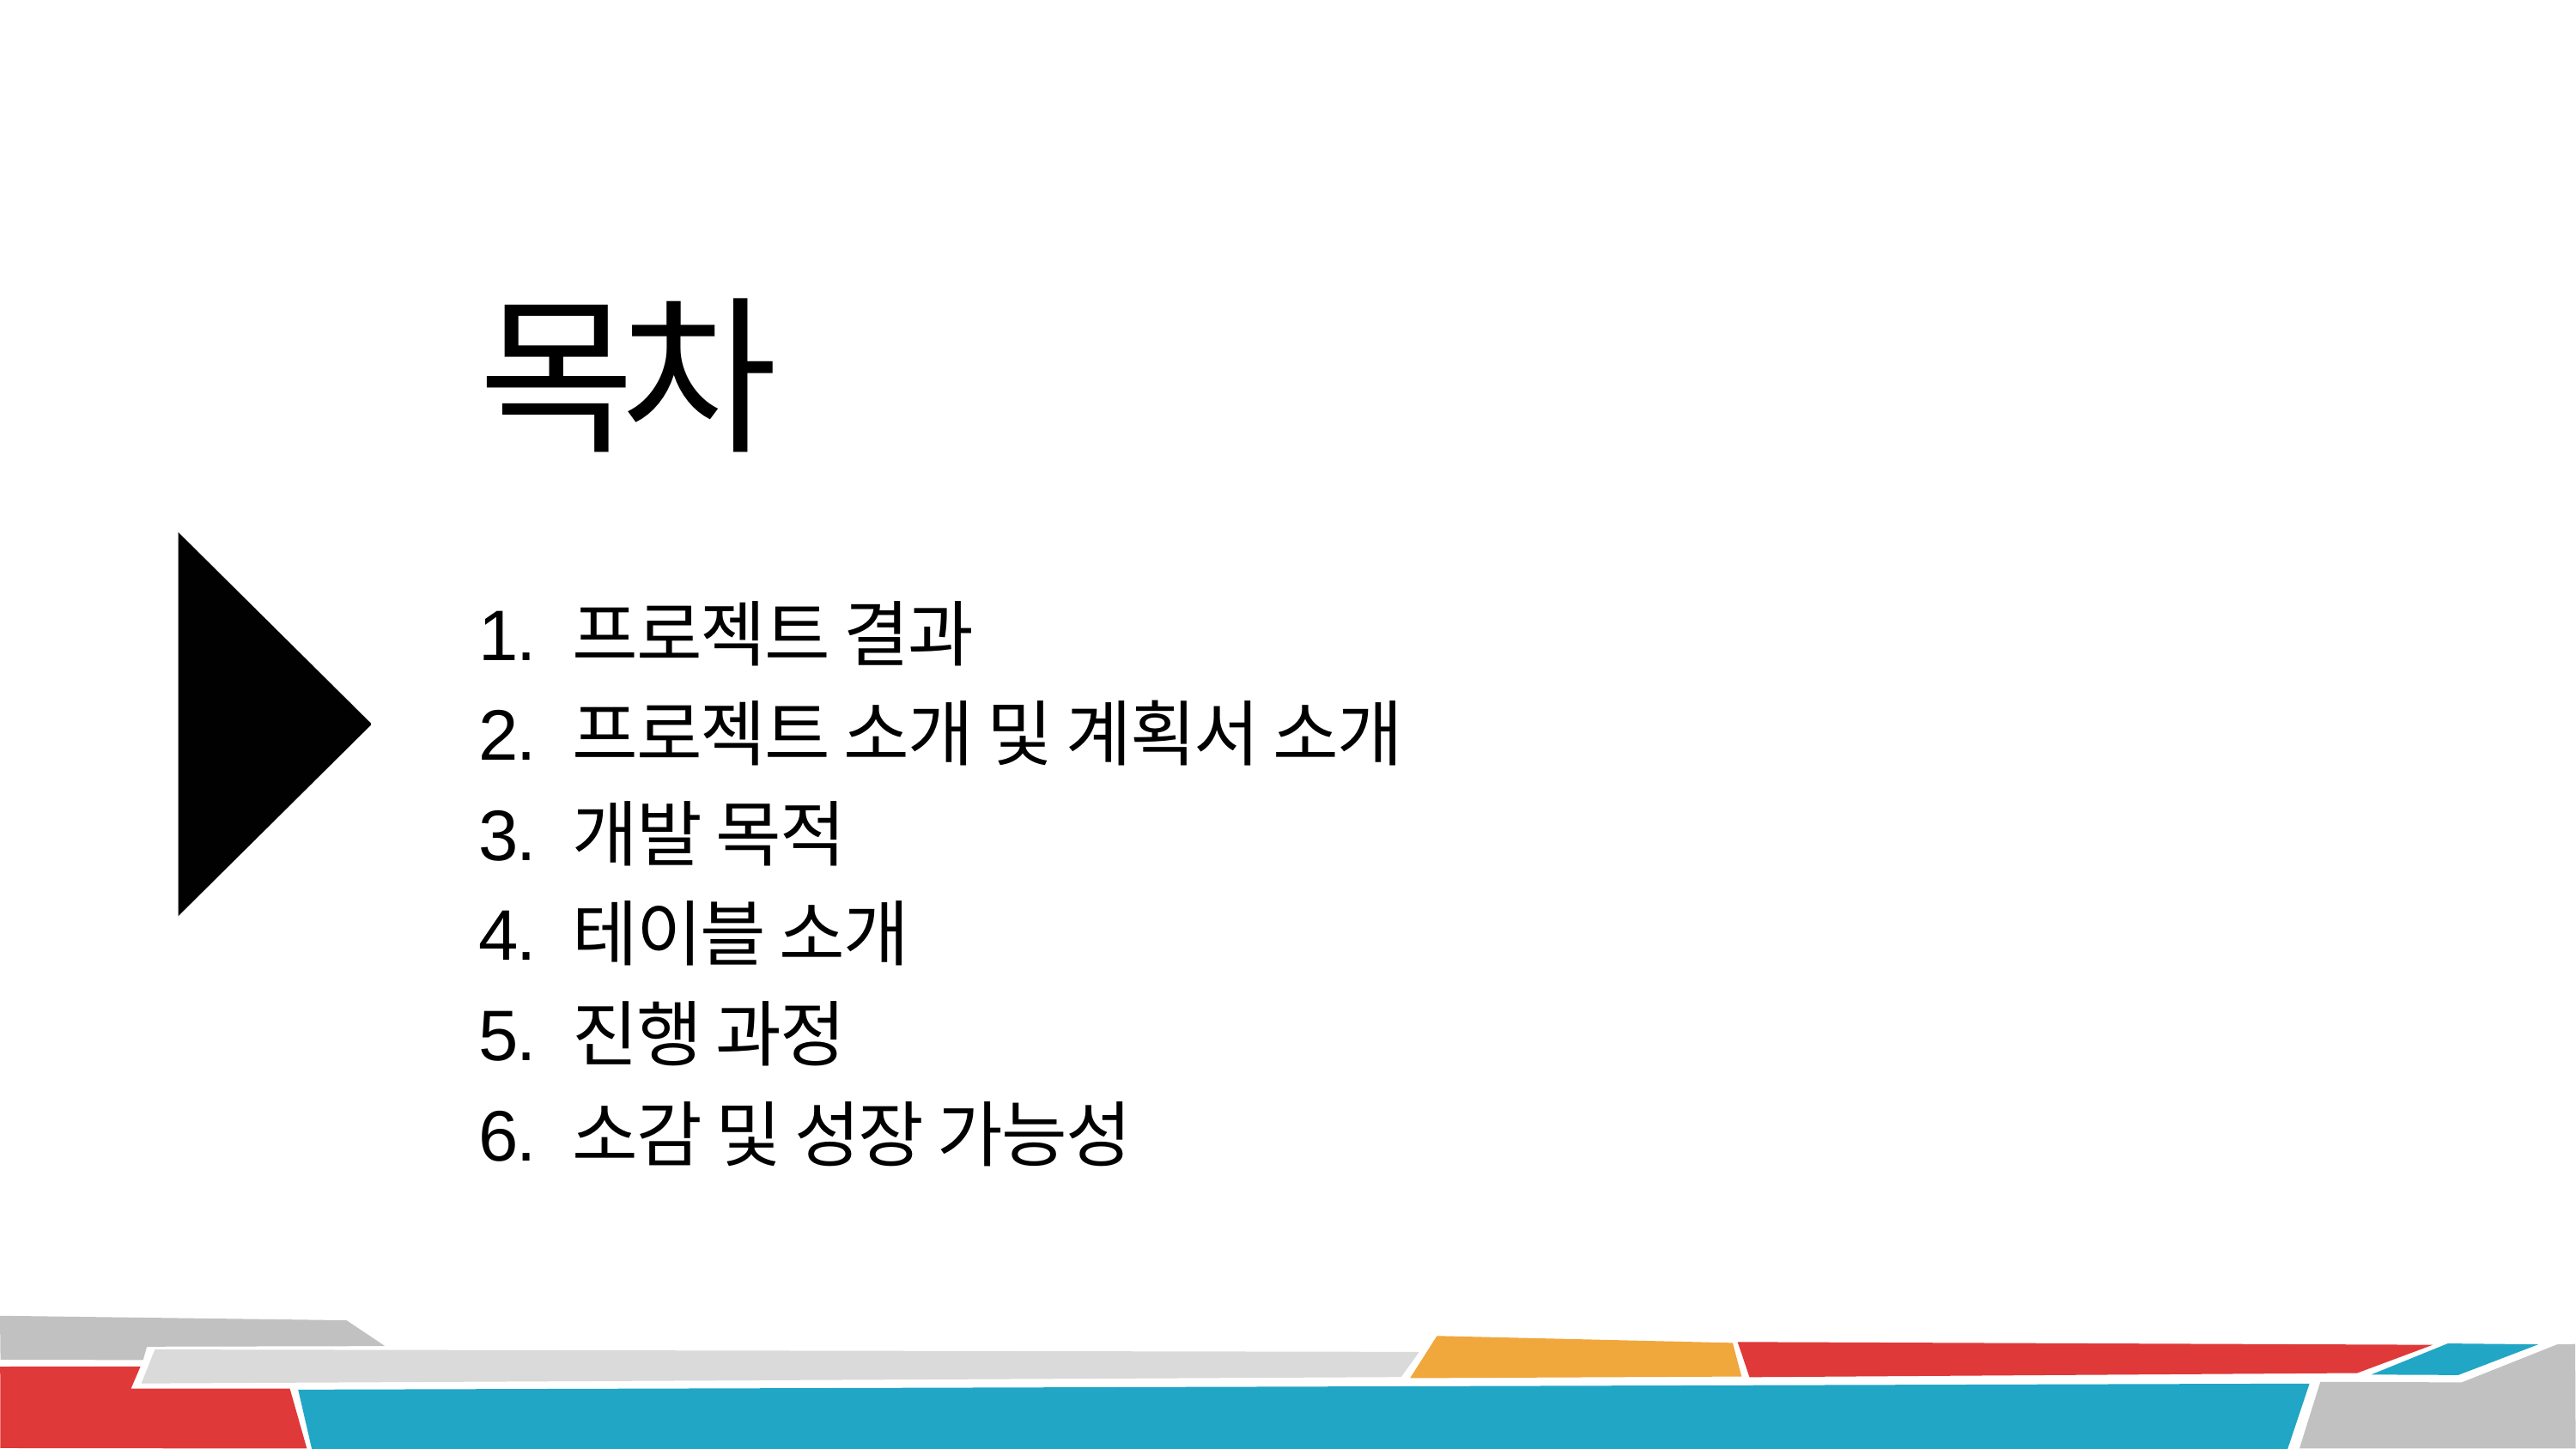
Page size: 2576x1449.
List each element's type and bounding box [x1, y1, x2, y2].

text_box [178, 531, 372, 917]
text_box [477, 302, 2274, 1173]
